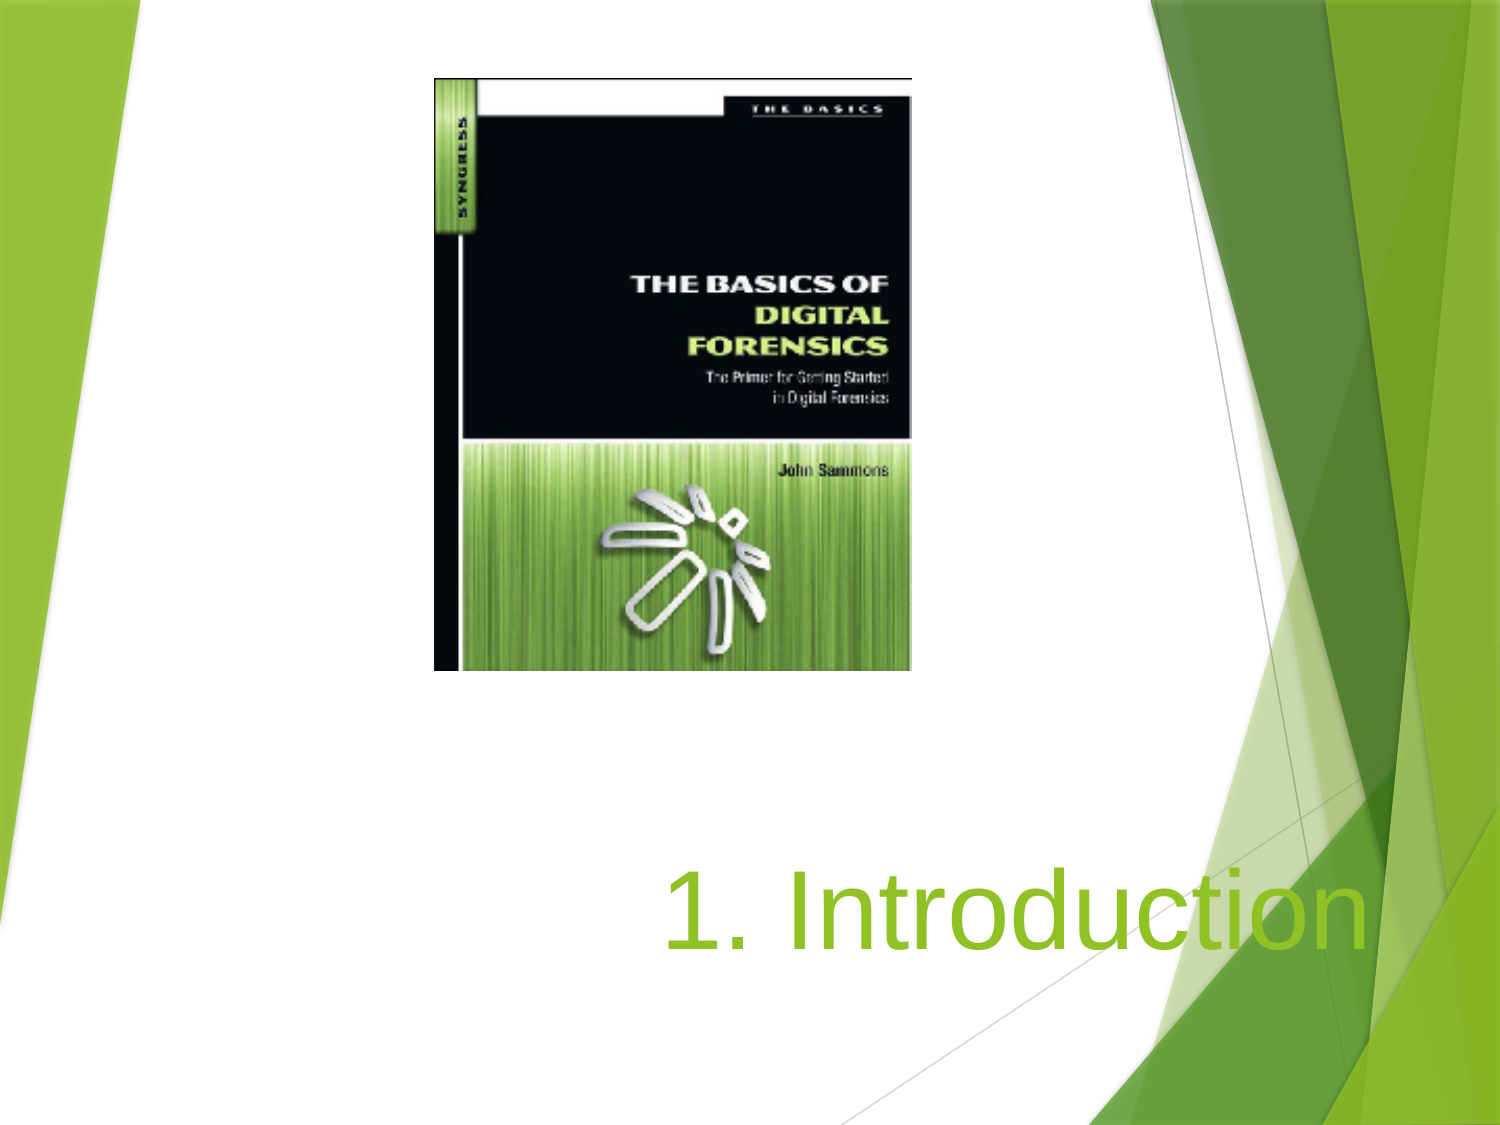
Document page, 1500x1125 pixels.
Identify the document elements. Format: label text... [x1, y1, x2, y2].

picture [433, 78, 912, 671]
title 1. Introduction [112, 99, 1388, 980]
